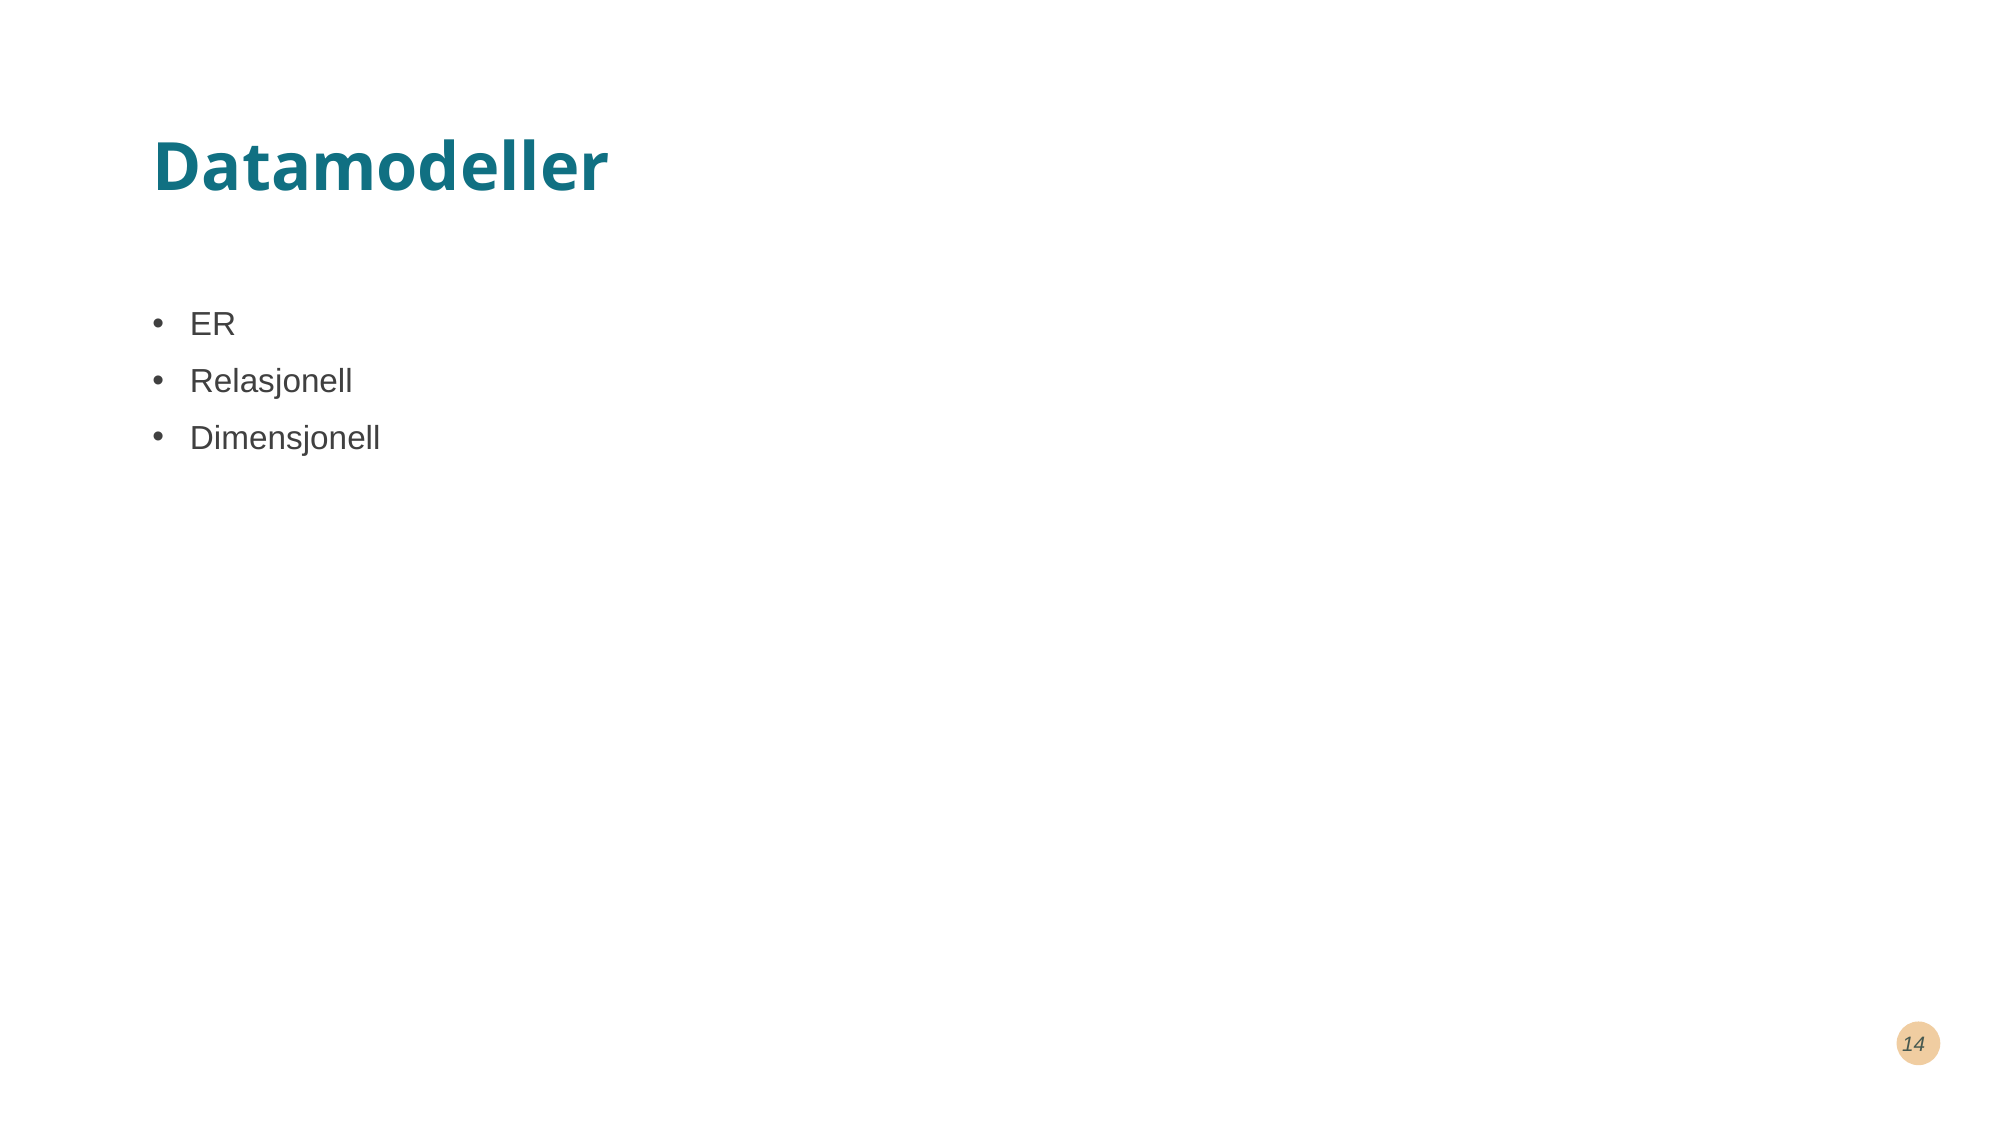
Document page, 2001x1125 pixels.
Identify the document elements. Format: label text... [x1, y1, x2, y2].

list ER Relasjonell Dimensjonell [137, 299, 1863, 1014]
title Datamodeller [137, 59, 1863, 278]
slide_number 14 [1881, 1012, 1940, 1073]
